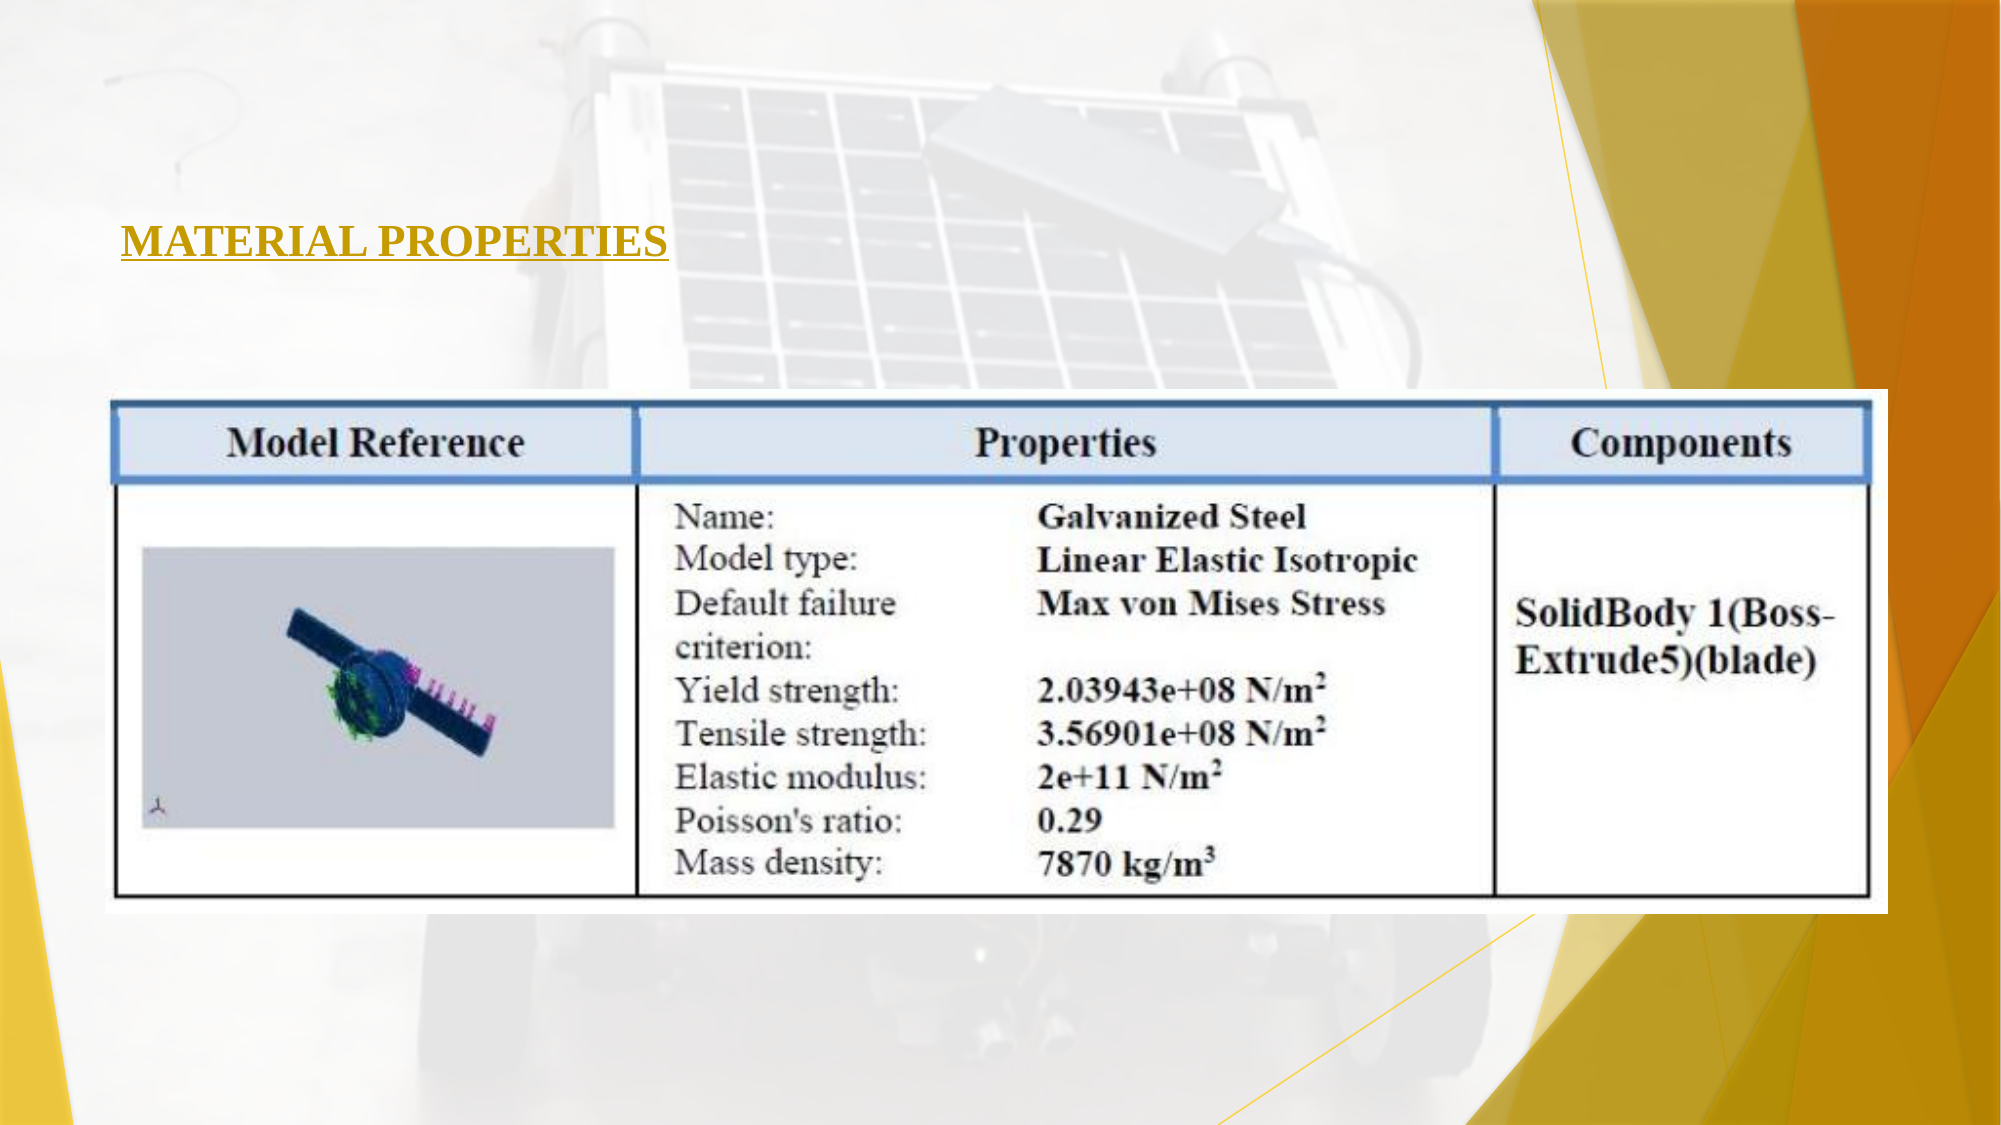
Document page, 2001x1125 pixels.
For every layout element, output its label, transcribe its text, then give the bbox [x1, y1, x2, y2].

picture [105, 388, 1888, 915]
text_box MATERIAL PROPERTIES [105, 203, 773, 273]
